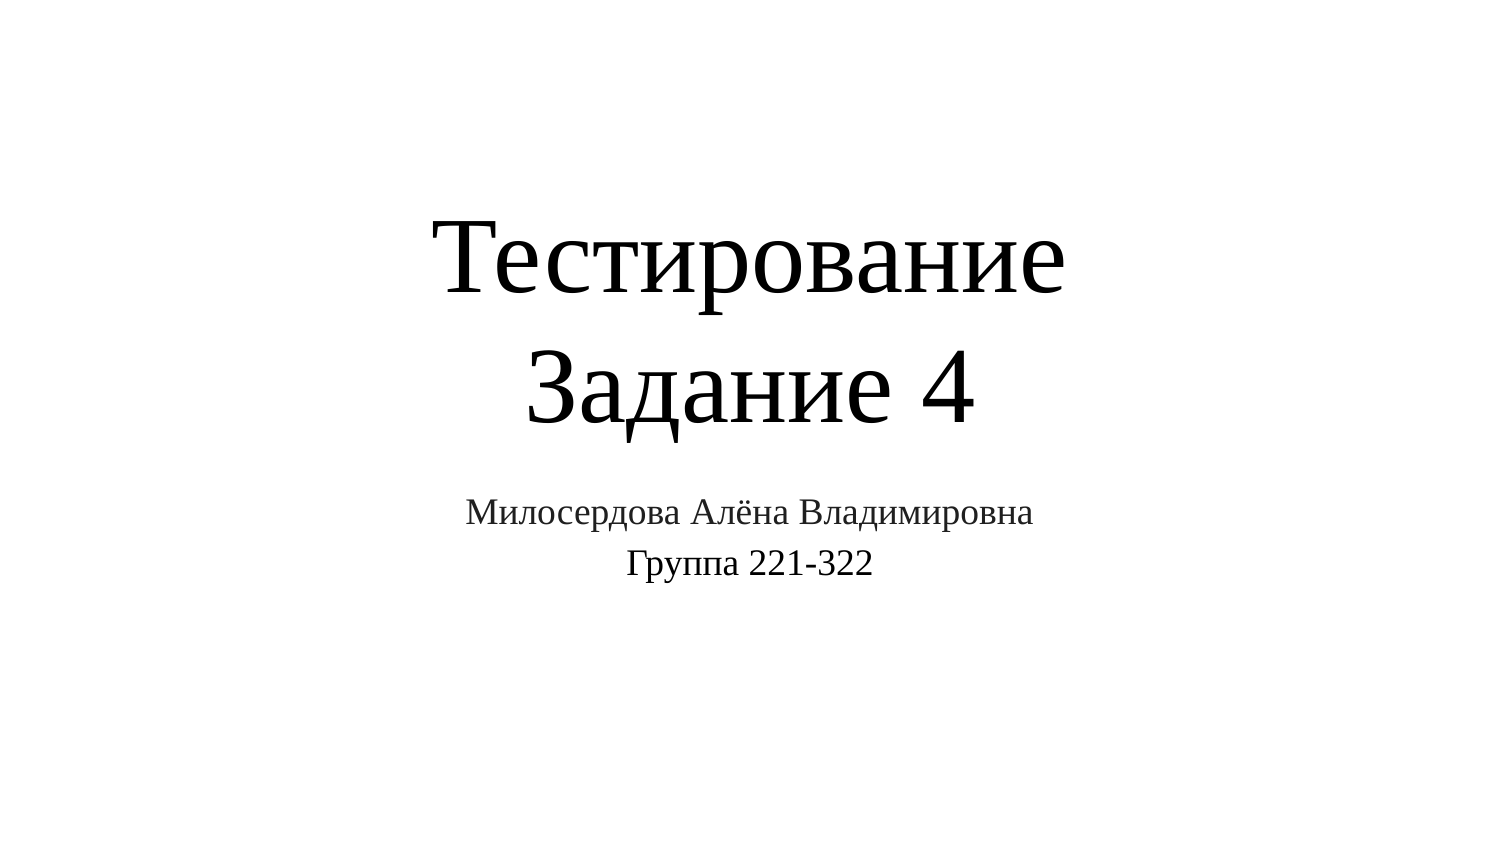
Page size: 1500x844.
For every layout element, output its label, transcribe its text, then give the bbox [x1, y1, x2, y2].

title Тестирование Задание 4 [51, 122, 1449, 459]
subtitle Милосердова Алёна Владимировна Группа 221-322 [51, 464, 1449, 595]
